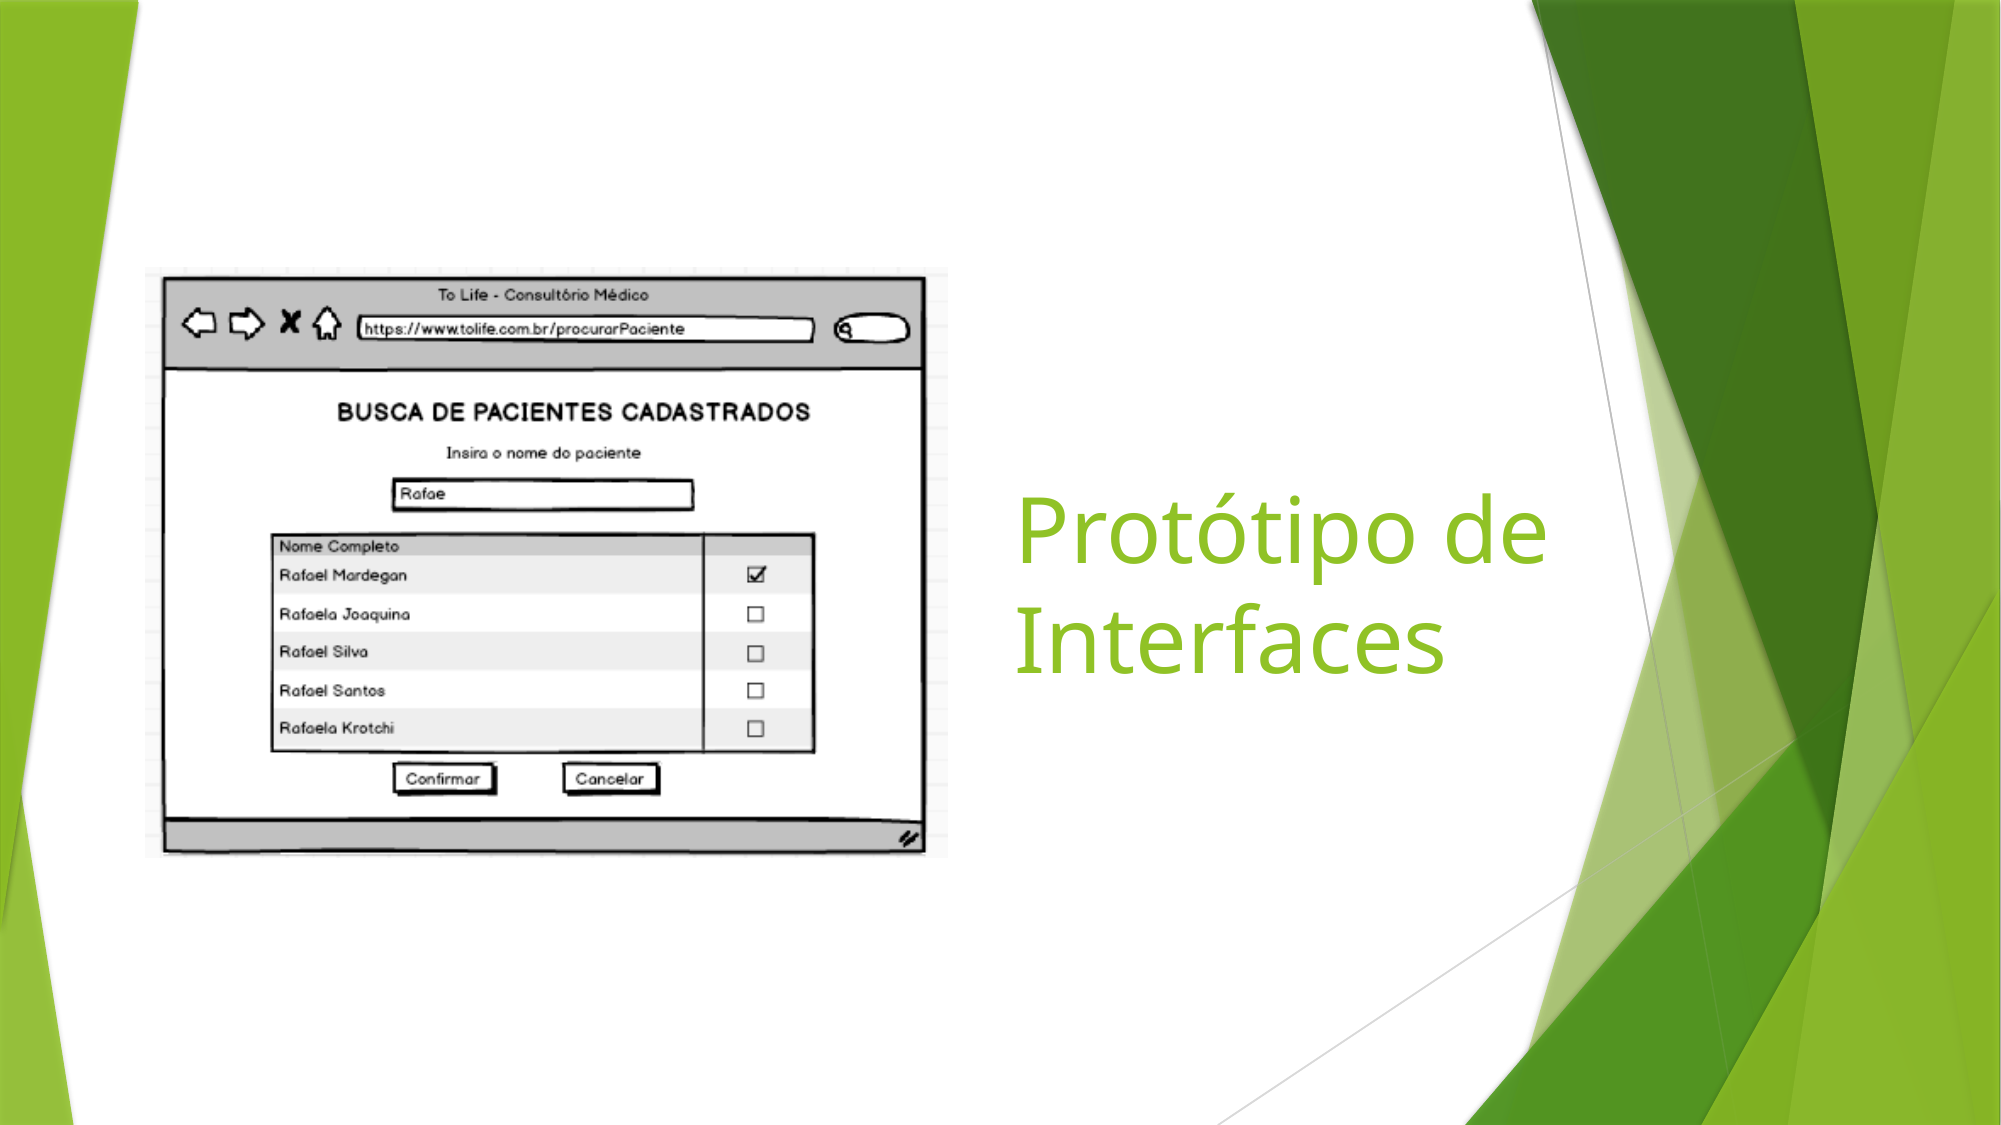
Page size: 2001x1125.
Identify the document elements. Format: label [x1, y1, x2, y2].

list [145, 266, 948, 858]
text_box [0, 0, 2000, 1125]
